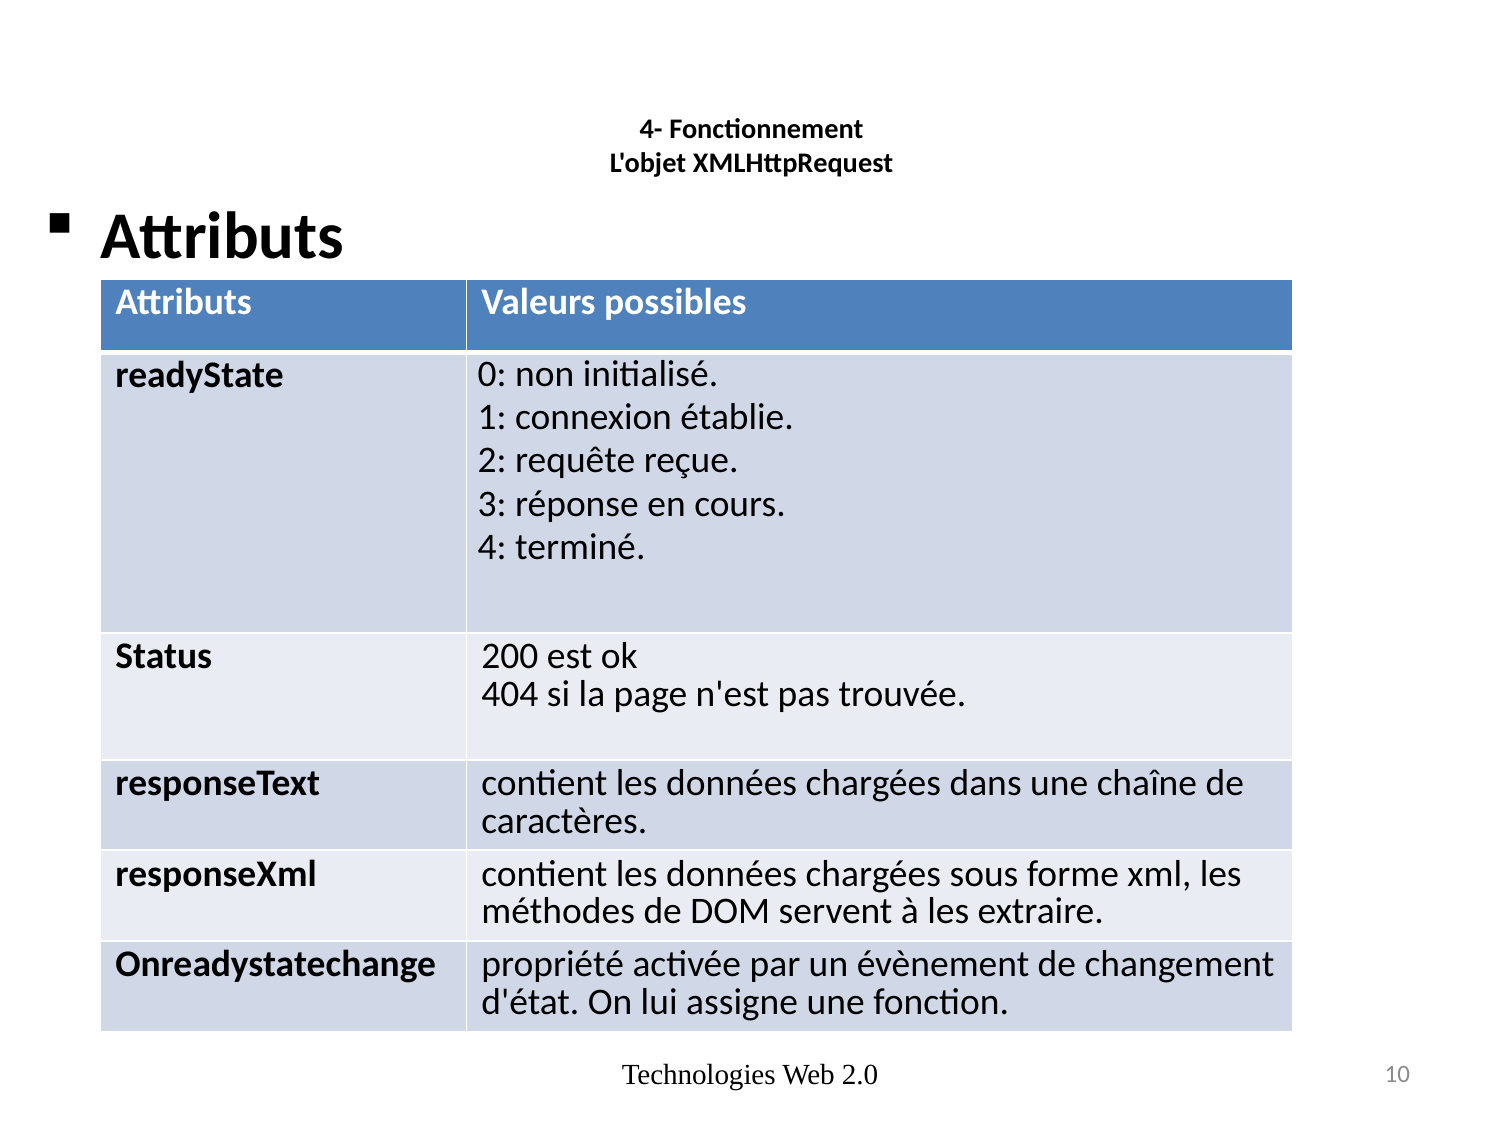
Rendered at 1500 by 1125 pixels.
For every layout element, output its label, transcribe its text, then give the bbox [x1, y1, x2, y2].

table_cell Status [101, 634, 466, 759]
title 4- Fonctionnement L'objet XMLHttpRequest [76, 101, 1427, 184]
table_cell contient les données chargées dans une chaîne de caractères. [467, 761, 1292, 849]
slide_number 10 [1074, 1042, 1425, 1103]
table_cell Onreadystatechange [101, 942, 466, 1031]
table_cell responseXml [101, 851, 466, 940]
table_cell responseText [101, 761, 466, 849]
table_cell propriété activée par un évènement de changement d'état. On lui assigne une fonction. [467, 942, 1292, 1031]
table_cell 200 est ok 404 si la page n'est pas trouvée. [467, 634, 1292, 759]
table_cell contient les données chargées sous forme xml, les méthodes de DOM servent à les extraire. [467, 851, 1292, 940]
table_cell 0: non initialisé. 1: connexion établie. 2: requête reçue. 3: réponse en cours. 4: terminé. [467, 355, 1292, 632]
list Attributs [29, 184, 1471, 1005]
table_header Valeurs possibles [467, 280, 1292, 350]
table_cell readyState [101, 355, 466, 632]
footer Technologies Web 2.0 [512, 1042, 988, 1103]
table_header Attributs [101, 280, 466, 350]
